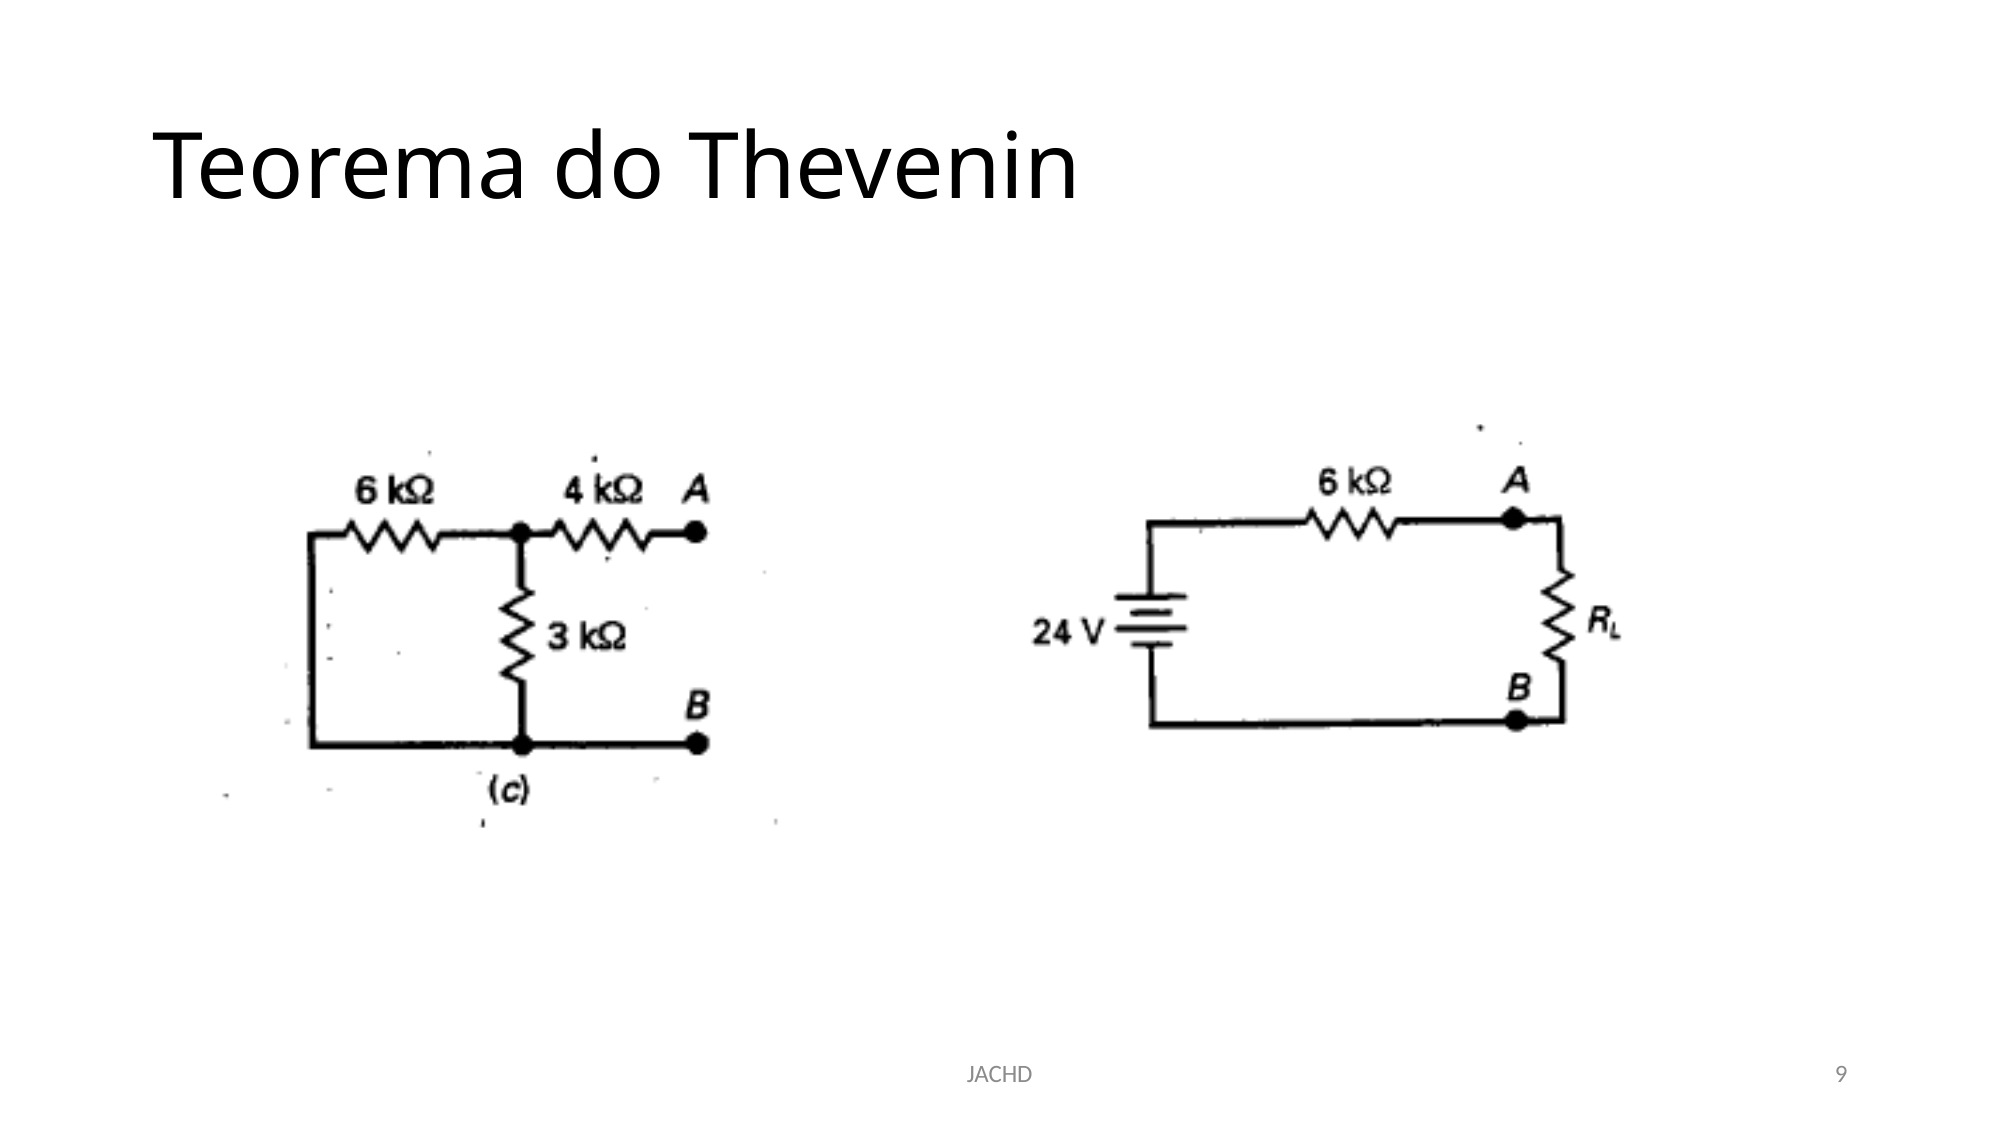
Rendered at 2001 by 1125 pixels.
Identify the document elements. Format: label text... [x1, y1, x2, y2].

footer JACHD [662, 1042, 1338, 1103]
slide_number 9 [1412, 1042, 1863, 1103]
picture [995, 424, 1653, 790]
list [218, 449, 792, 828]
title Teorema do Thevenin [137, 59, 1863, 278]
